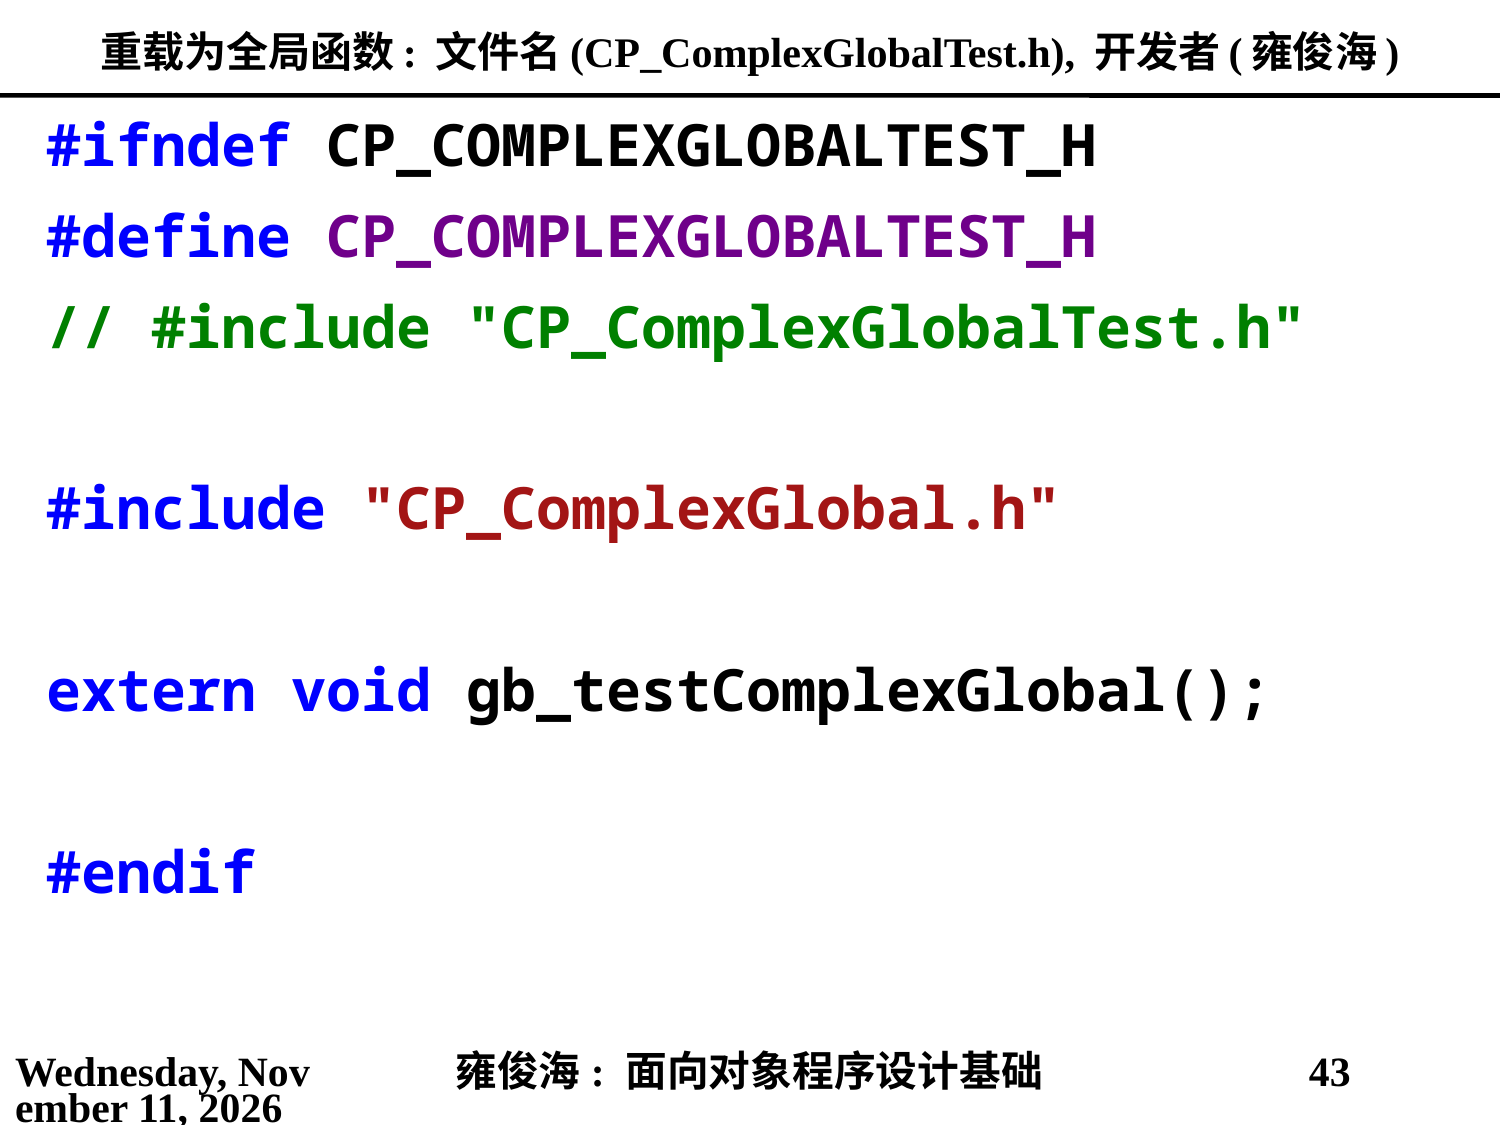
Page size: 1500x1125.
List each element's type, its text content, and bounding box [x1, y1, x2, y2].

title 重载为全局函数: 文件名(CP_ComplexGlobalTest.h), 开发者(雍俊海) [0, 96, 1500, 101]
slide_number 43 [1161, 1042, 1499, 1103]
footer 雍俊海: 面向对象程序设计基础 [337, 1042, 1161, 1103]
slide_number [0, 1042, 337, 1103]
list #ifndef CP_COMPLEXGLOBALTEST_H #define CP_COMPLEXGLOBALTEST_H // #include "CP_ComplexGlobalTest.h" #include "CP_ComplexGlobal.h" extern void gb_testComplexGlobal(); #endif [31, 100, 1471, 1042]
title 重载为全局函数: 文件名(CP_ComplexGlobalTest.h), 开发者(雍俊海) [0, 0, 1500, 95]
